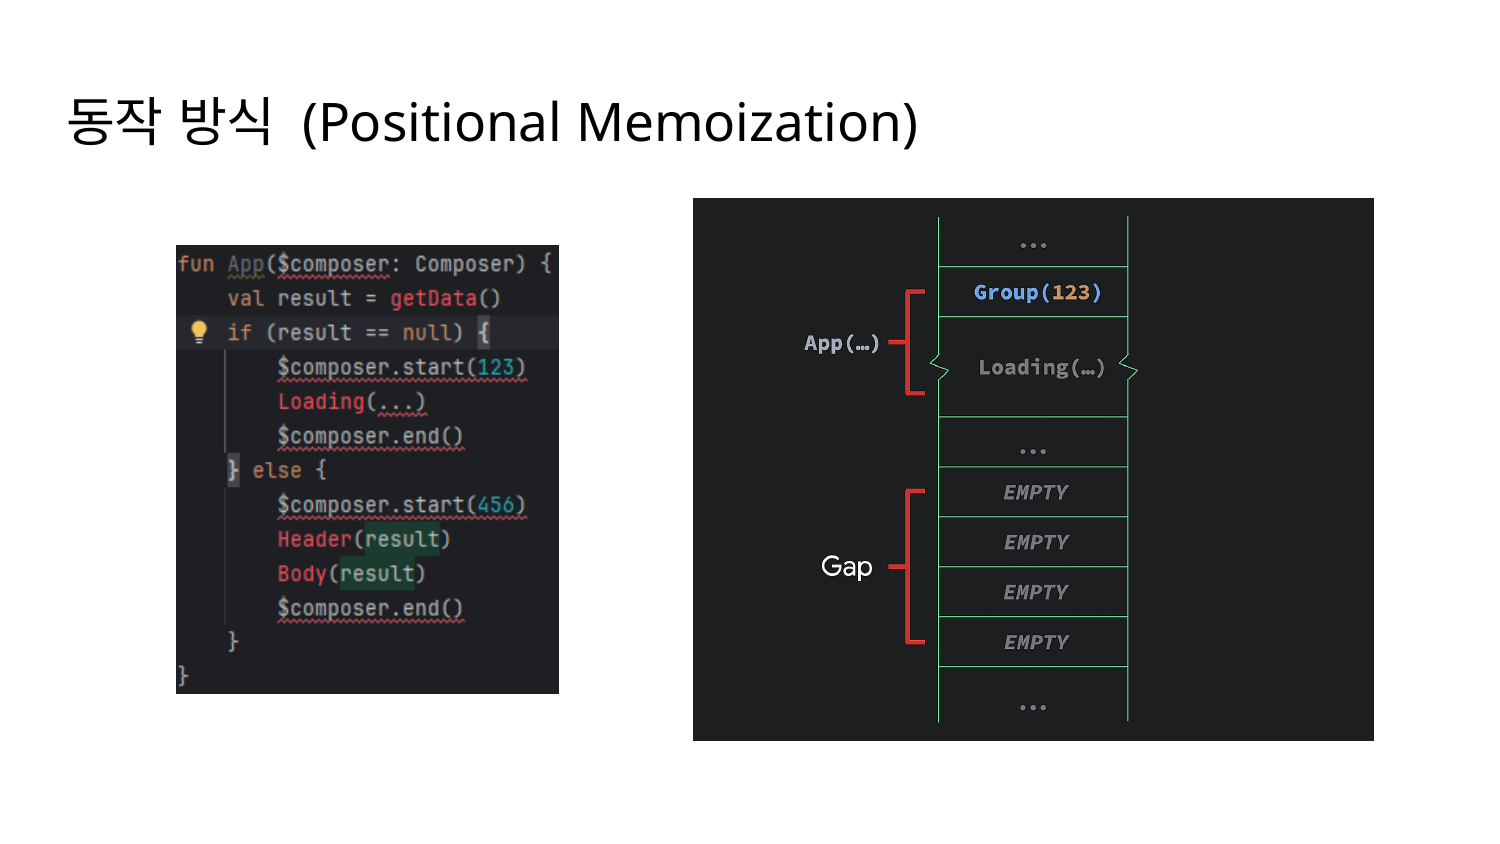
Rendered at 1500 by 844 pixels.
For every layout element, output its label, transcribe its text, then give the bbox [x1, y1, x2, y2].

picture [175, 244, 560, 694]
picture [693, 197, 1374, 741]
title 동작 방식 (Positional Memoization) [51, 72, 1449, 167]
